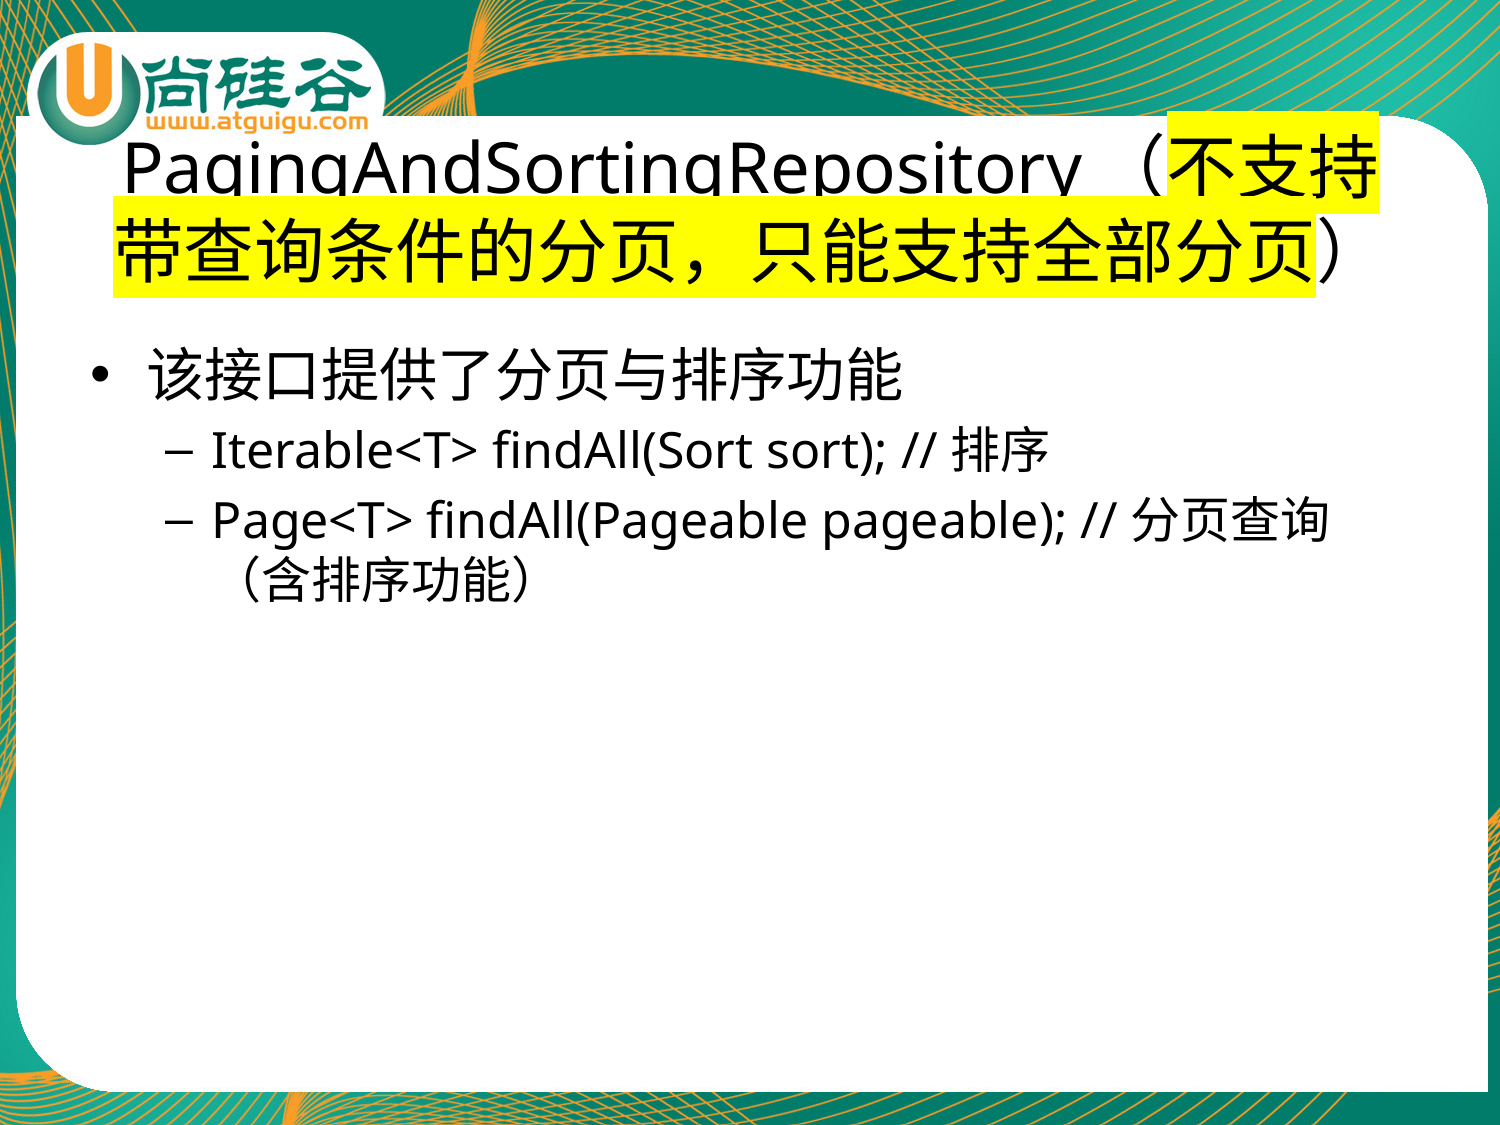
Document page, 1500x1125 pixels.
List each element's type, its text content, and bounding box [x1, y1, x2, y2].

list 该接口提供了分页与排序功能 Iterable<T> findAll(Sort sort); //排序 Page<T> findAll(Pageable pageable); //分页查询（含排序功能） [75, 331, 1425, 646]
picture [0, 0, 1500, 1125]
title PagingAndSortingRepository（不支持带查询条件的分页，只能支持全部分页） [75, 113, 1425, 302]
